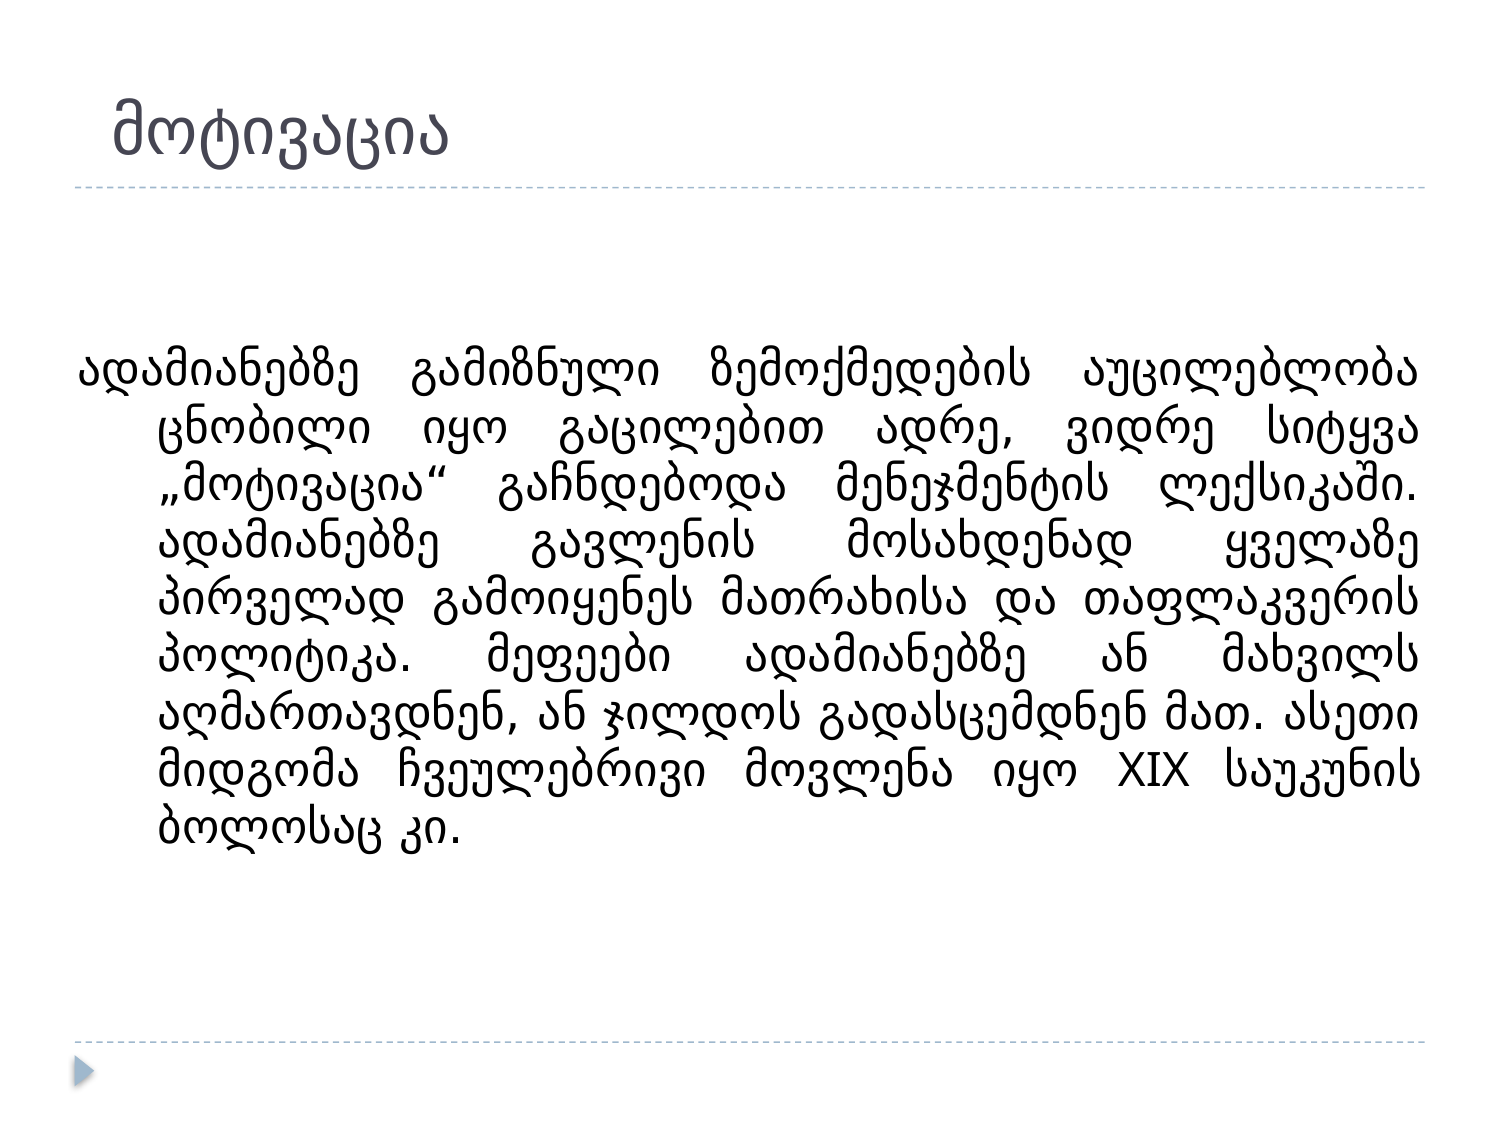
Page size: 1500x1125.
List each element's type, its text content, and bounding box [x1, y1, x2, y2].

list ადამიანებზე გამიზნული ზემოქმედების აუცილებლობა ცნობილი იყო გაცილებით ადრე, ვიდრე სიტყვა „მოტივაცია“ გაჩნდებოდა მენეჯმენტის ლექსიკაში. ადამიანებზე გავლენის მოსახდენად ყველაზე პირველად გამოიყენეს მათრახისა და თაფლაკვერის პოლიტიკა. მეფეები ადამიანებზე ან მახვილს აღმართავდნენ, ან ჯილდოს გადასცემდნენ მათ. ასეთი მიდგომა ჩვეულებრივი მოვლენა იყო XIX საუკუნის ბოლოსაც კი. [62, 262, 1438, 863]
title მოტივაცია [75, 45, 1425, 175]
